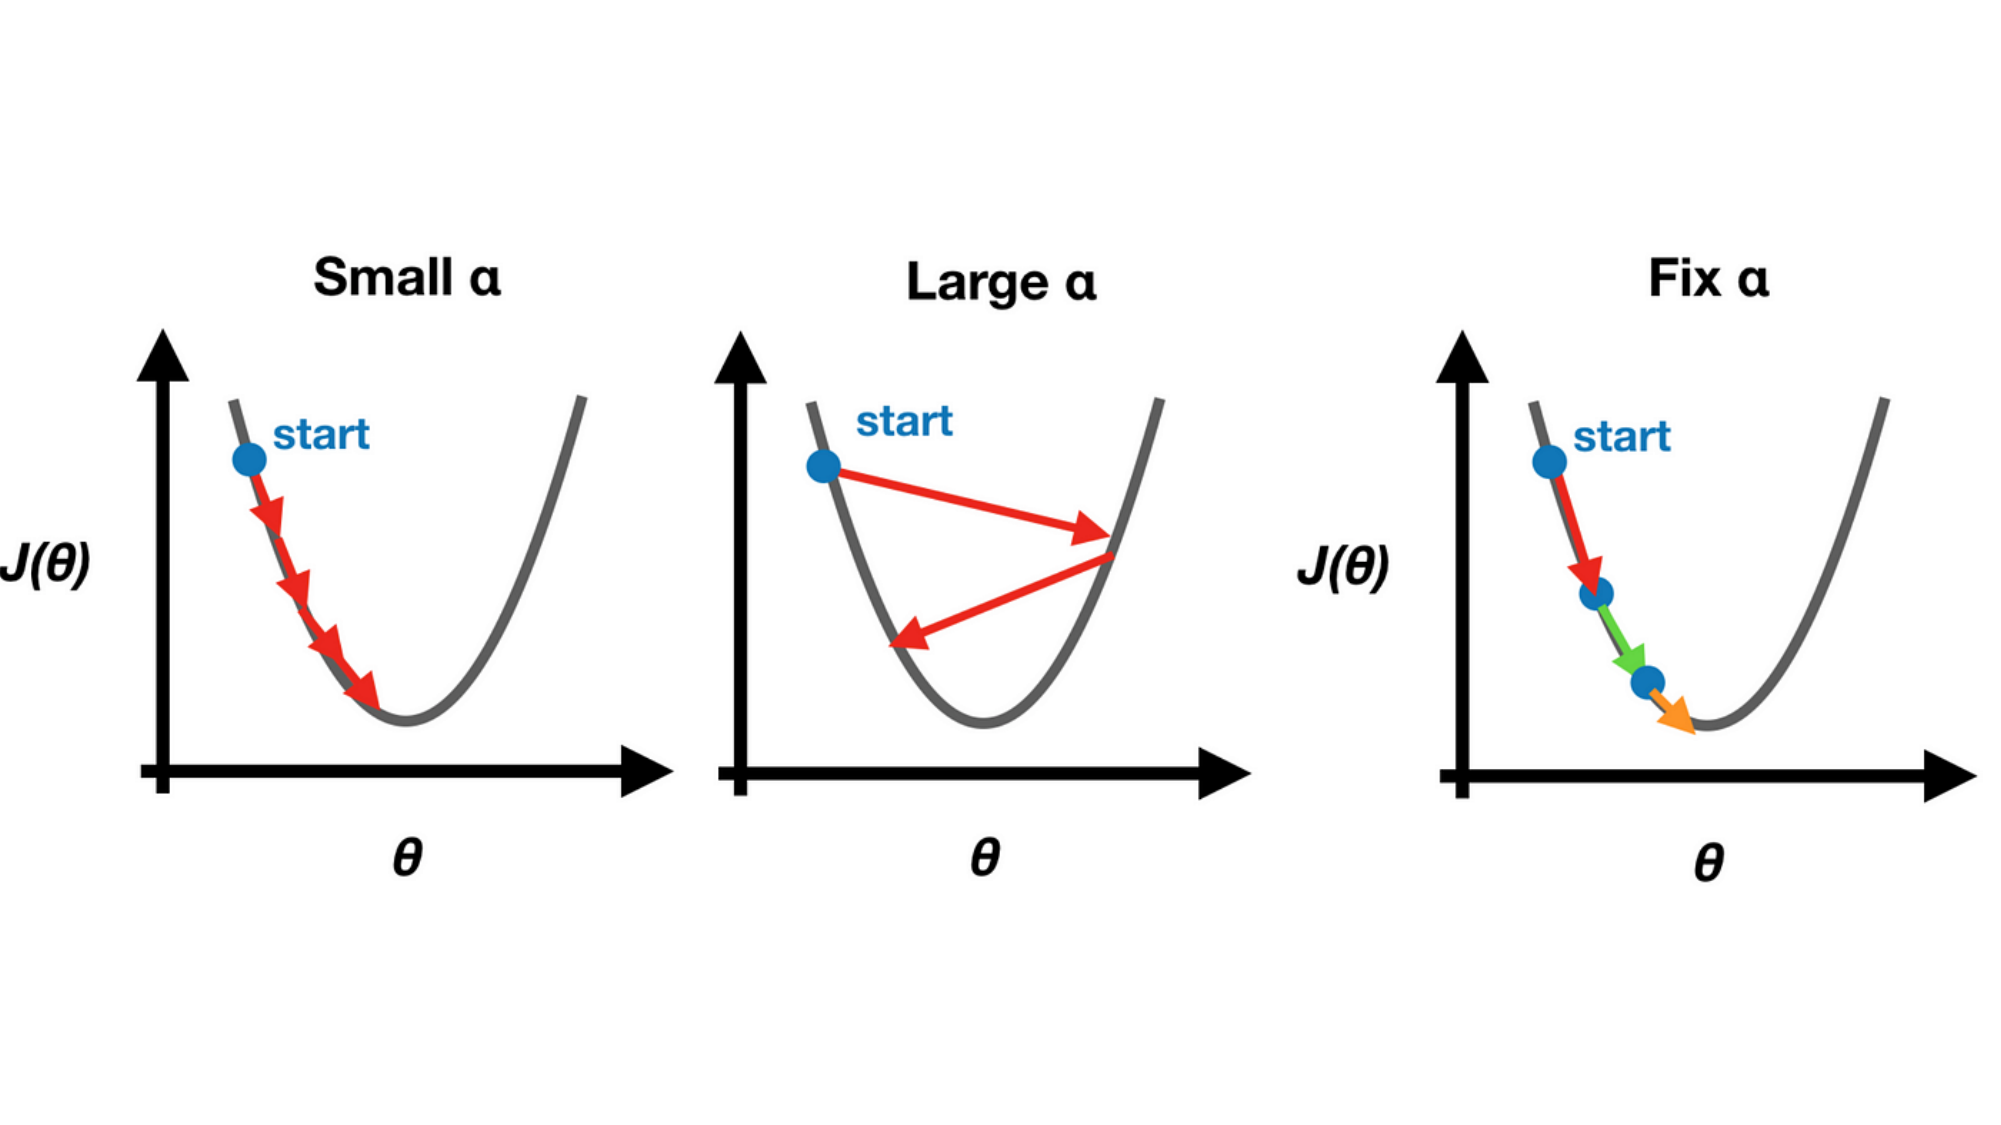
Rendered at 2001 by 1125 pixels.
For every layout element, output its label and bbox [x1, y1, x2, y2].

picture [0, 223, 2000, 902]
